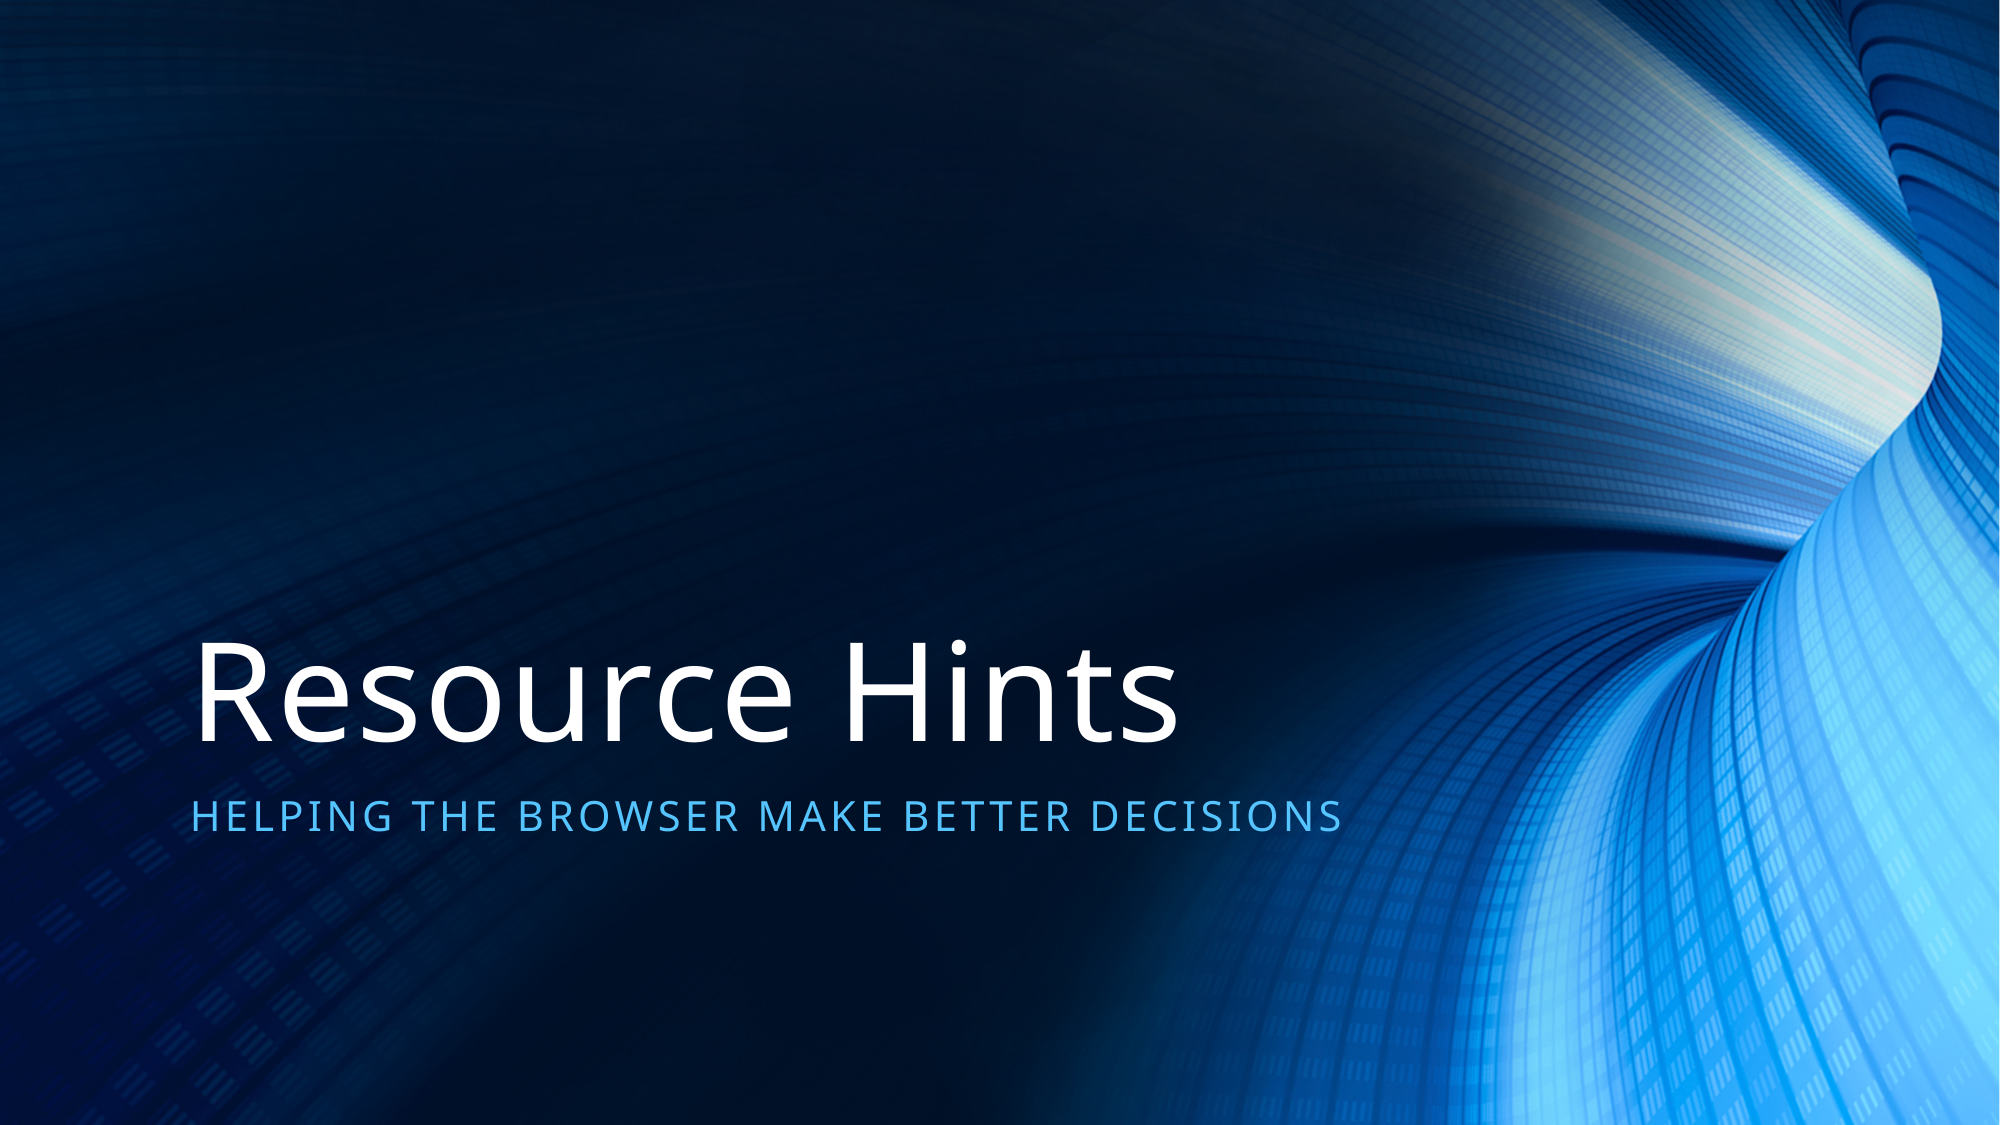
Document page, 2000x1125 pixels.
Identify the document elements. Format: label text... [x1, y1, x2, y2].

subtitle Helping the browser make better decisions [174, 787, 1525, 988]
picture [0, 0, 2000, 1125]
title Resource Hints [174, 299, 1525, 775]
